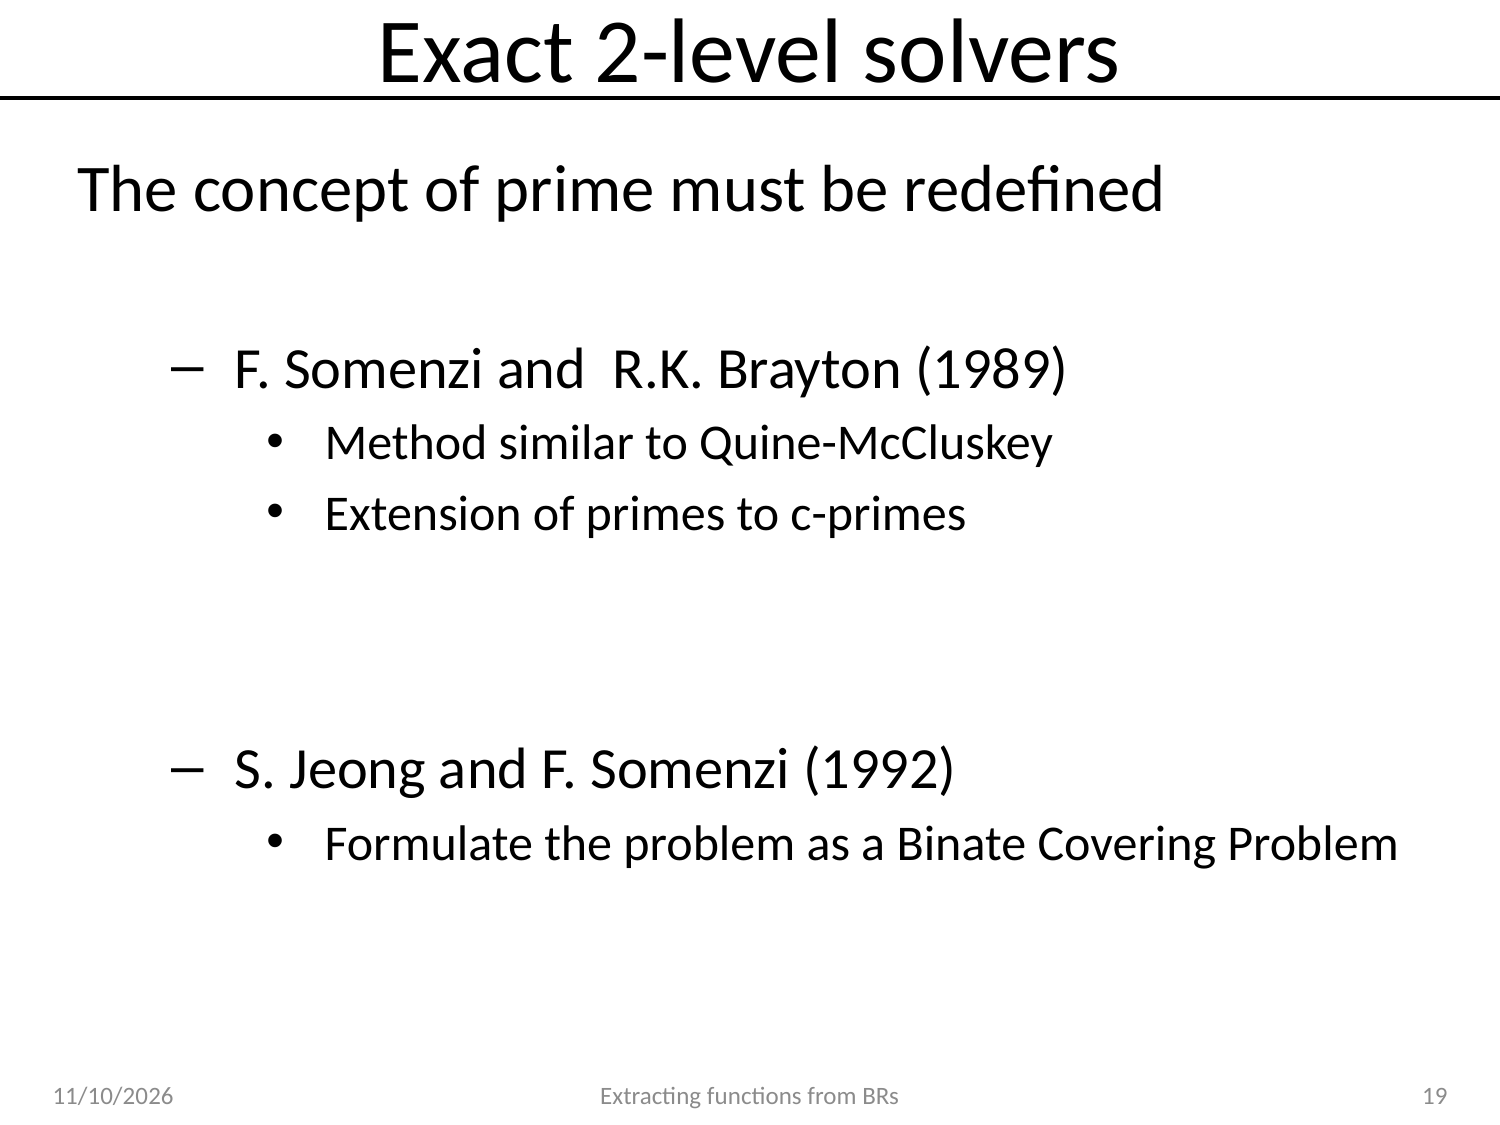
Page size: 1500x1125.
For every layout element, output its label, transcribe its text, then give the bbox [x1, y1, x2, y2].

title Exact 2-level solvers [75, 0, 1425, 96]
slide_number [37, 1065, 475, 1125]
slide_number 19 [1112, 1065, 1463, 1125]
list The concept of prime must be redefined F. Somenzi and R.K. Brayton (1989) Method similar to Quine-McCluskey Extension of primes to c-primes S. Jeong and F. Somenzi (1992) Formulate the problem as a Binate Covering Problem [62, 137, 1425, 1025]
footer Extracting functions from BRs [512, 1065, 988, 1125]
